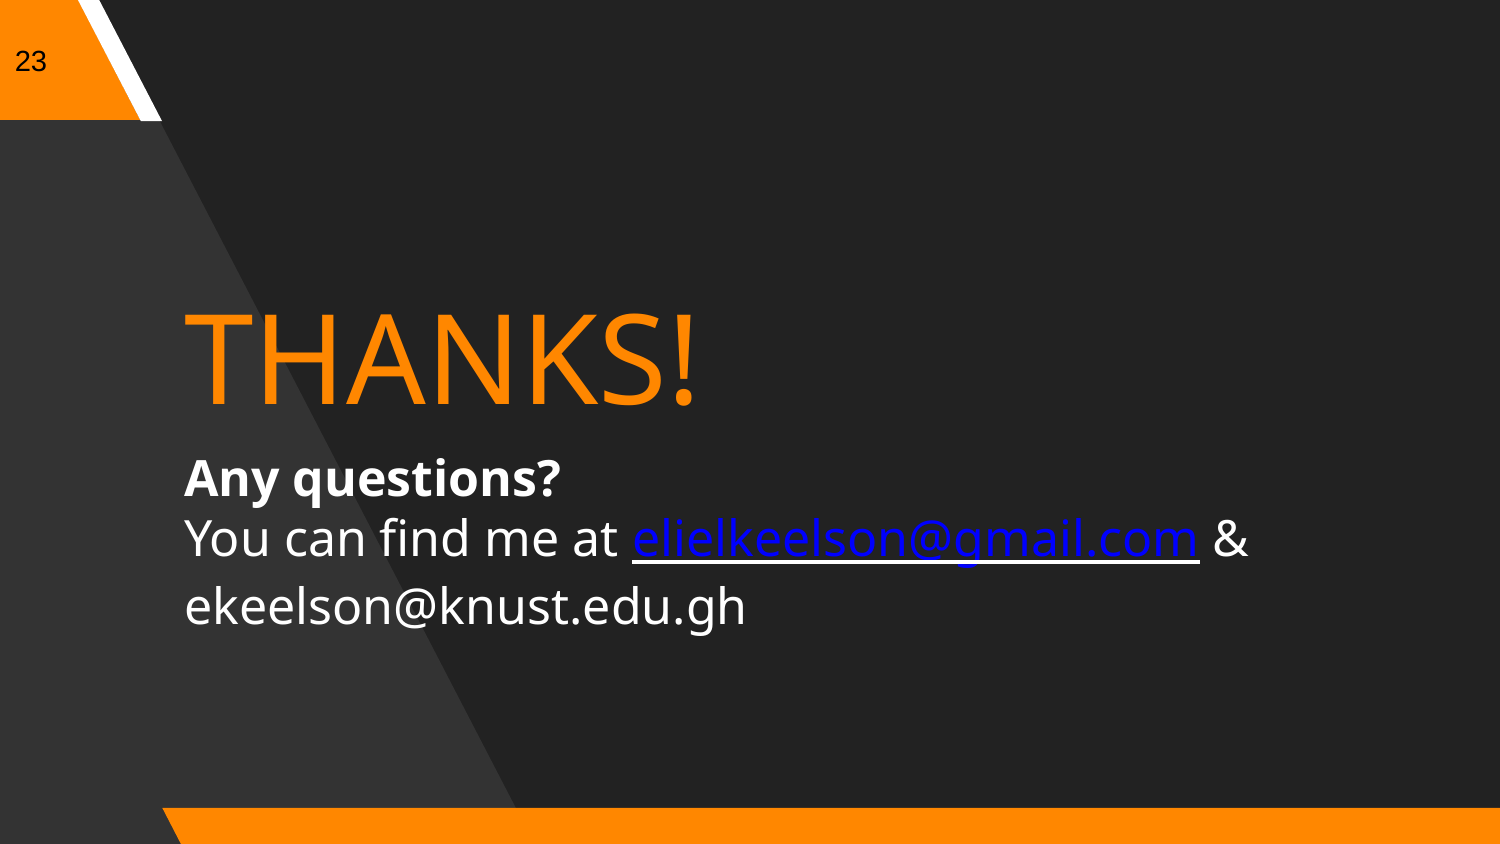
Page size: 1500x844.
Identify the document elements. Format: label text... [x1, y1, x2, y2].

text_box <number> [0, 0, 98, 120]
text_box THANKS! [169, 259, 1264, 431]
text_box Any questions? You can find me at elielkeelson@gmail.com & ekeelson@knust.edu.gh [169, 431, 1348, 622]
